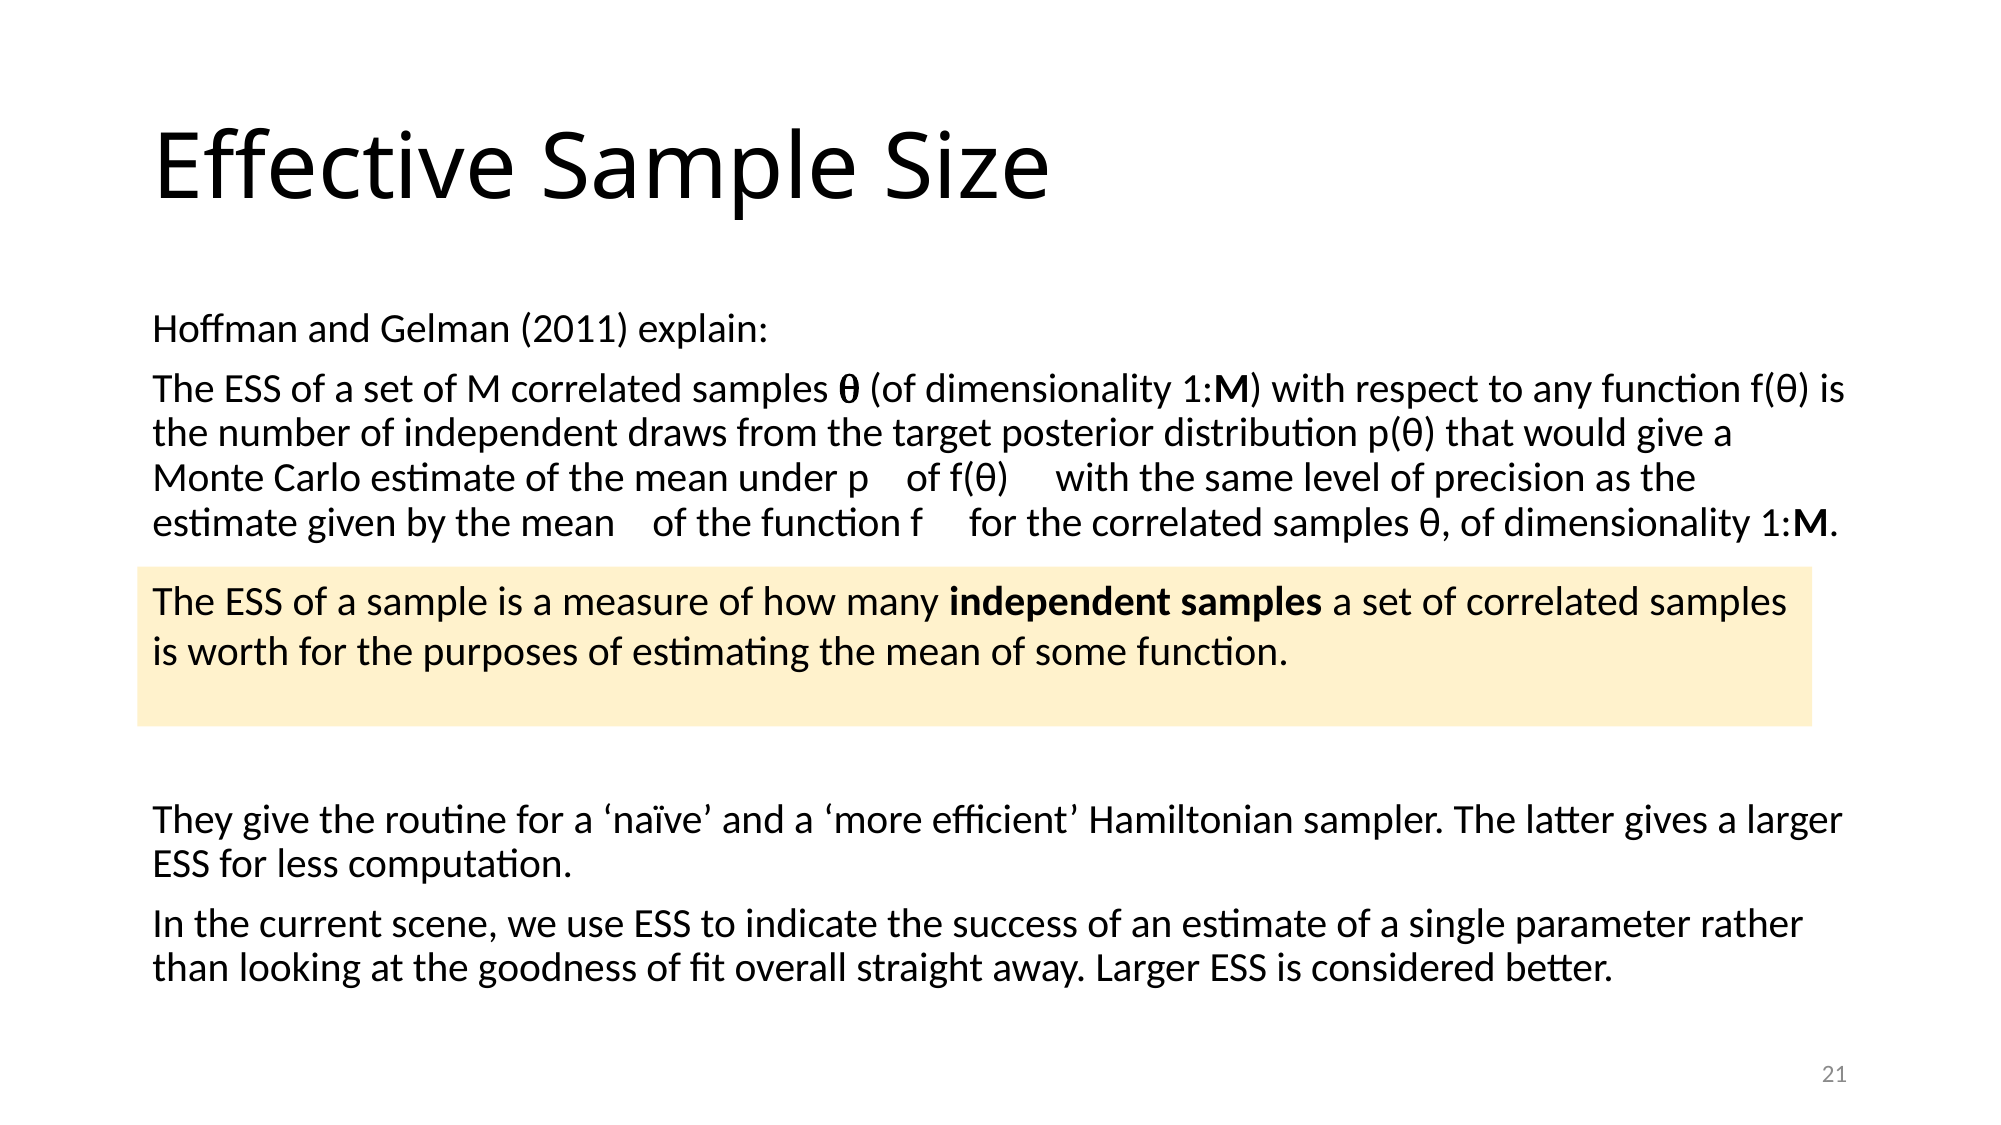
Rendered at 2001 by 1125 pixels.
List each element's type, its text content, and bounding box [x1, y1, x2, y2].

title Effective Sample Size [137, 59, 1863, 278]
slide_number 21 [1412, 1042, 1863, 1103]
text_box The ESS of a sample is a measure of how many independent samples a set of correlated samples is worth for the purposes of estimating the mean of some function. [137, 566, 1813, 727]
list Hoffman and Gelman (2011) explain: The ESS of a set of M correlated samples  (of dimensionality 1:M) with respect to any function f(θ) is the number of independent draws from the target posterior distribution p(θ) that would give a Monte Carlo estimate of the mean under p of f(θ) with the same level of precision as the estimate given by the mean of the function f for the correlated samples θ, of dimensionality 1:M. They give the routine for a ‘naïve’ and a ‘more efficient’ Hamiltonian sampler. The latter gives a larger ESS for less computation. In the current scene, we use ESS to indicate the success of an estimate of a single parameter rather than looking at the goodness of fit overall straight away. Larger ESS is considered better. [137, 299, 1863, 1014]
